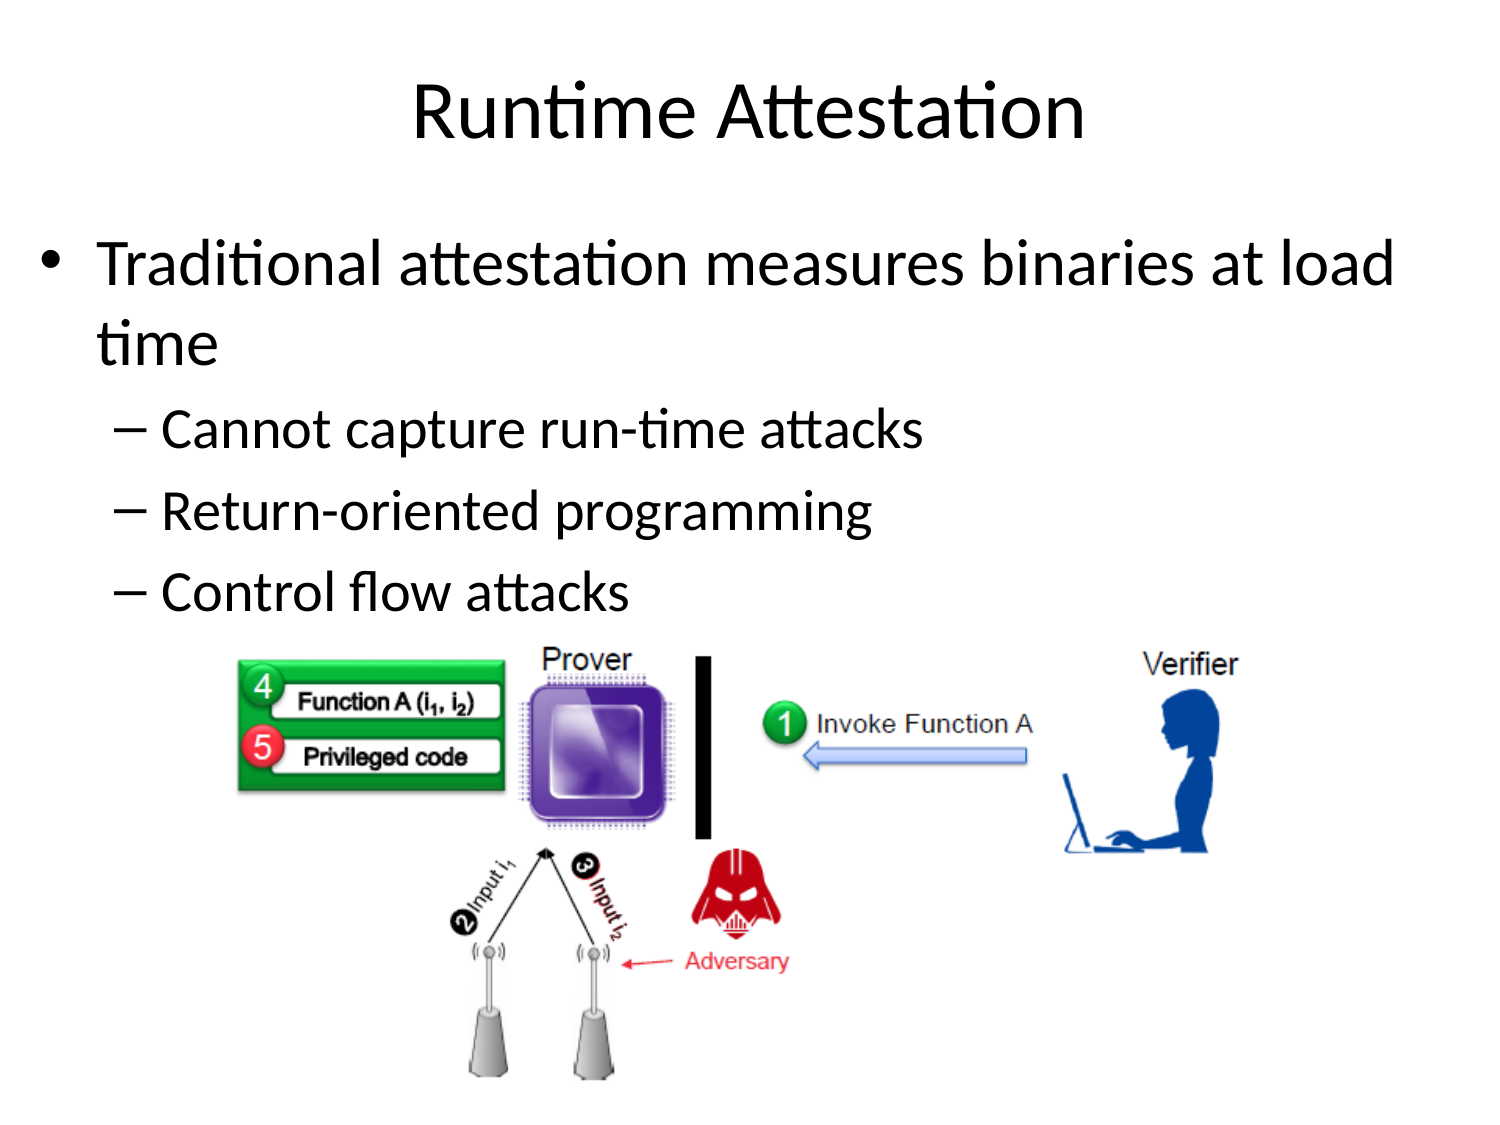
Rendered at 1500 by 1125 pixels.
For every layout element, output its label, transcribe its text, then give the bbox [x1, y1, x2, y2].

list Traditional attestation measures binaries at load time Cannot capture run-time attacks Return-oriented programming Control flow attacks [24, 210, 1475, 1100]
picture [229, 633, 1247, 1082]
title Runtime Attestation [0, 11, 1500, 200]
